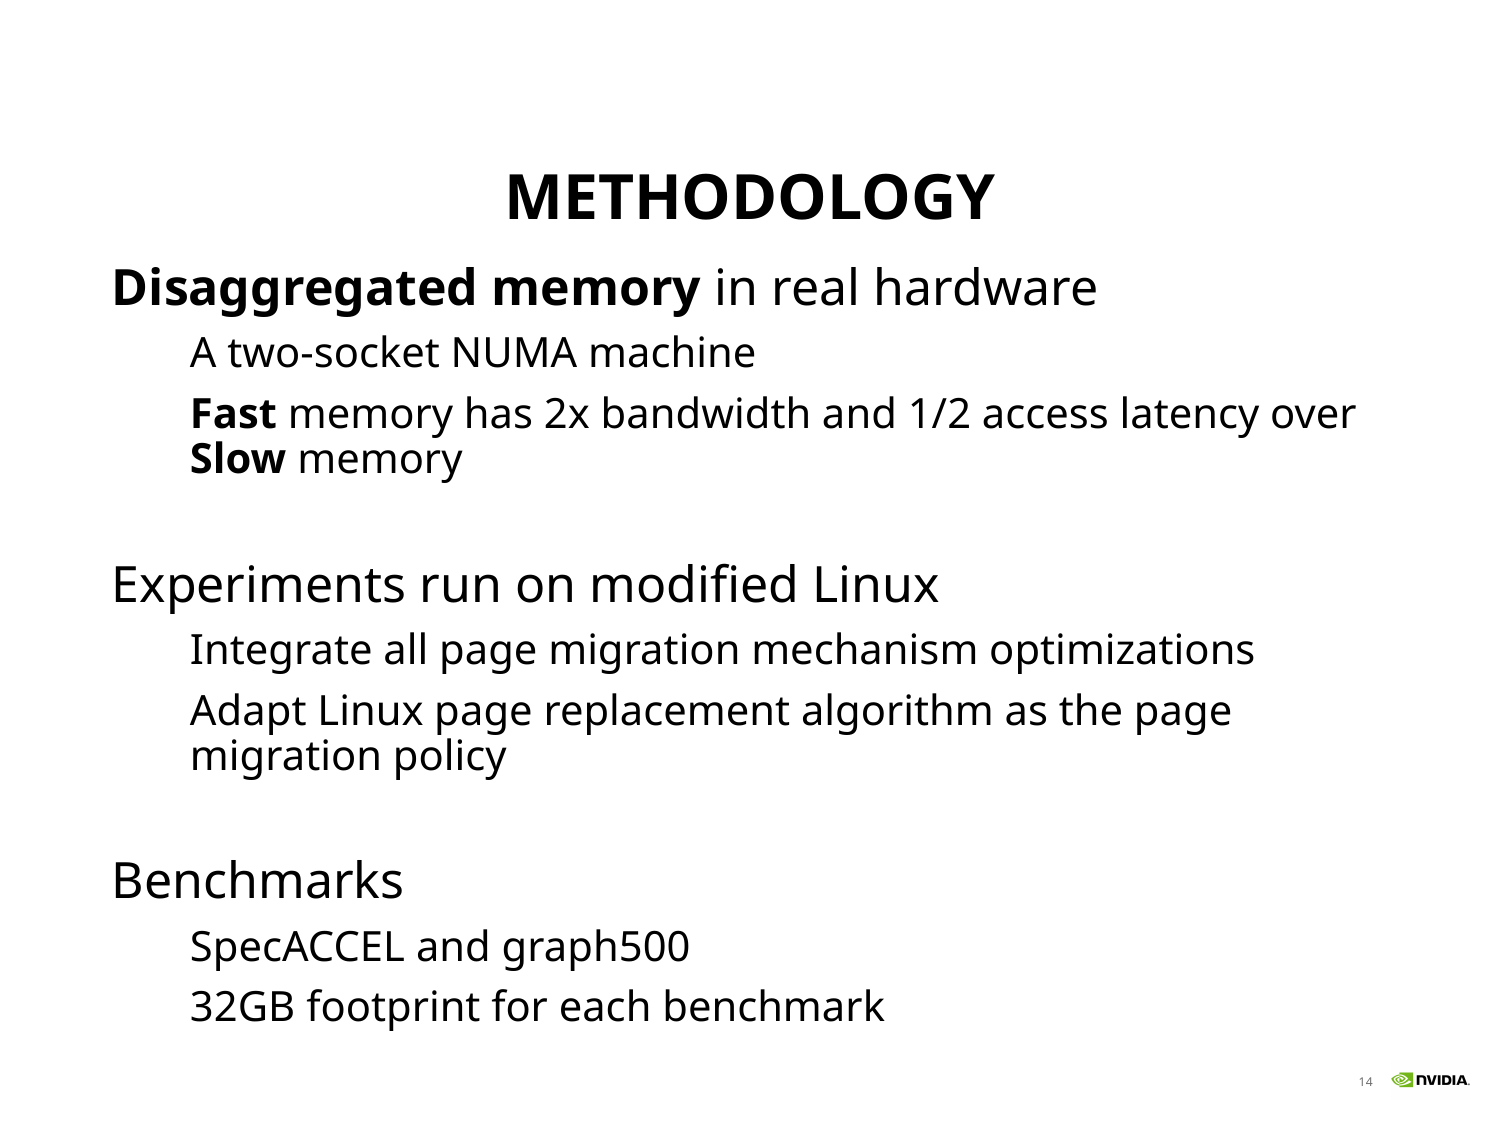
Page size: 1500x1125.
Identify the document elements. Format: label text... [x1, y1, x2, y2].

title Methodology [68, 132, 1432, 241]
list Disaggregated memory in real hardware A two-socket NUMA machine Fast memory has 2x bandwidth and 1/2 access latency over Slow memory Experiments run on modified Linux Integrate all page migration mechanism optimizations Adapt Linux page replacement algorithm as the page migration policy Benchmarks SpecACCEL and graph500 32GB footprint for each benchmark [96, 254, 1404, 1042]
picture [1391, 1060, 1470, 1100]
